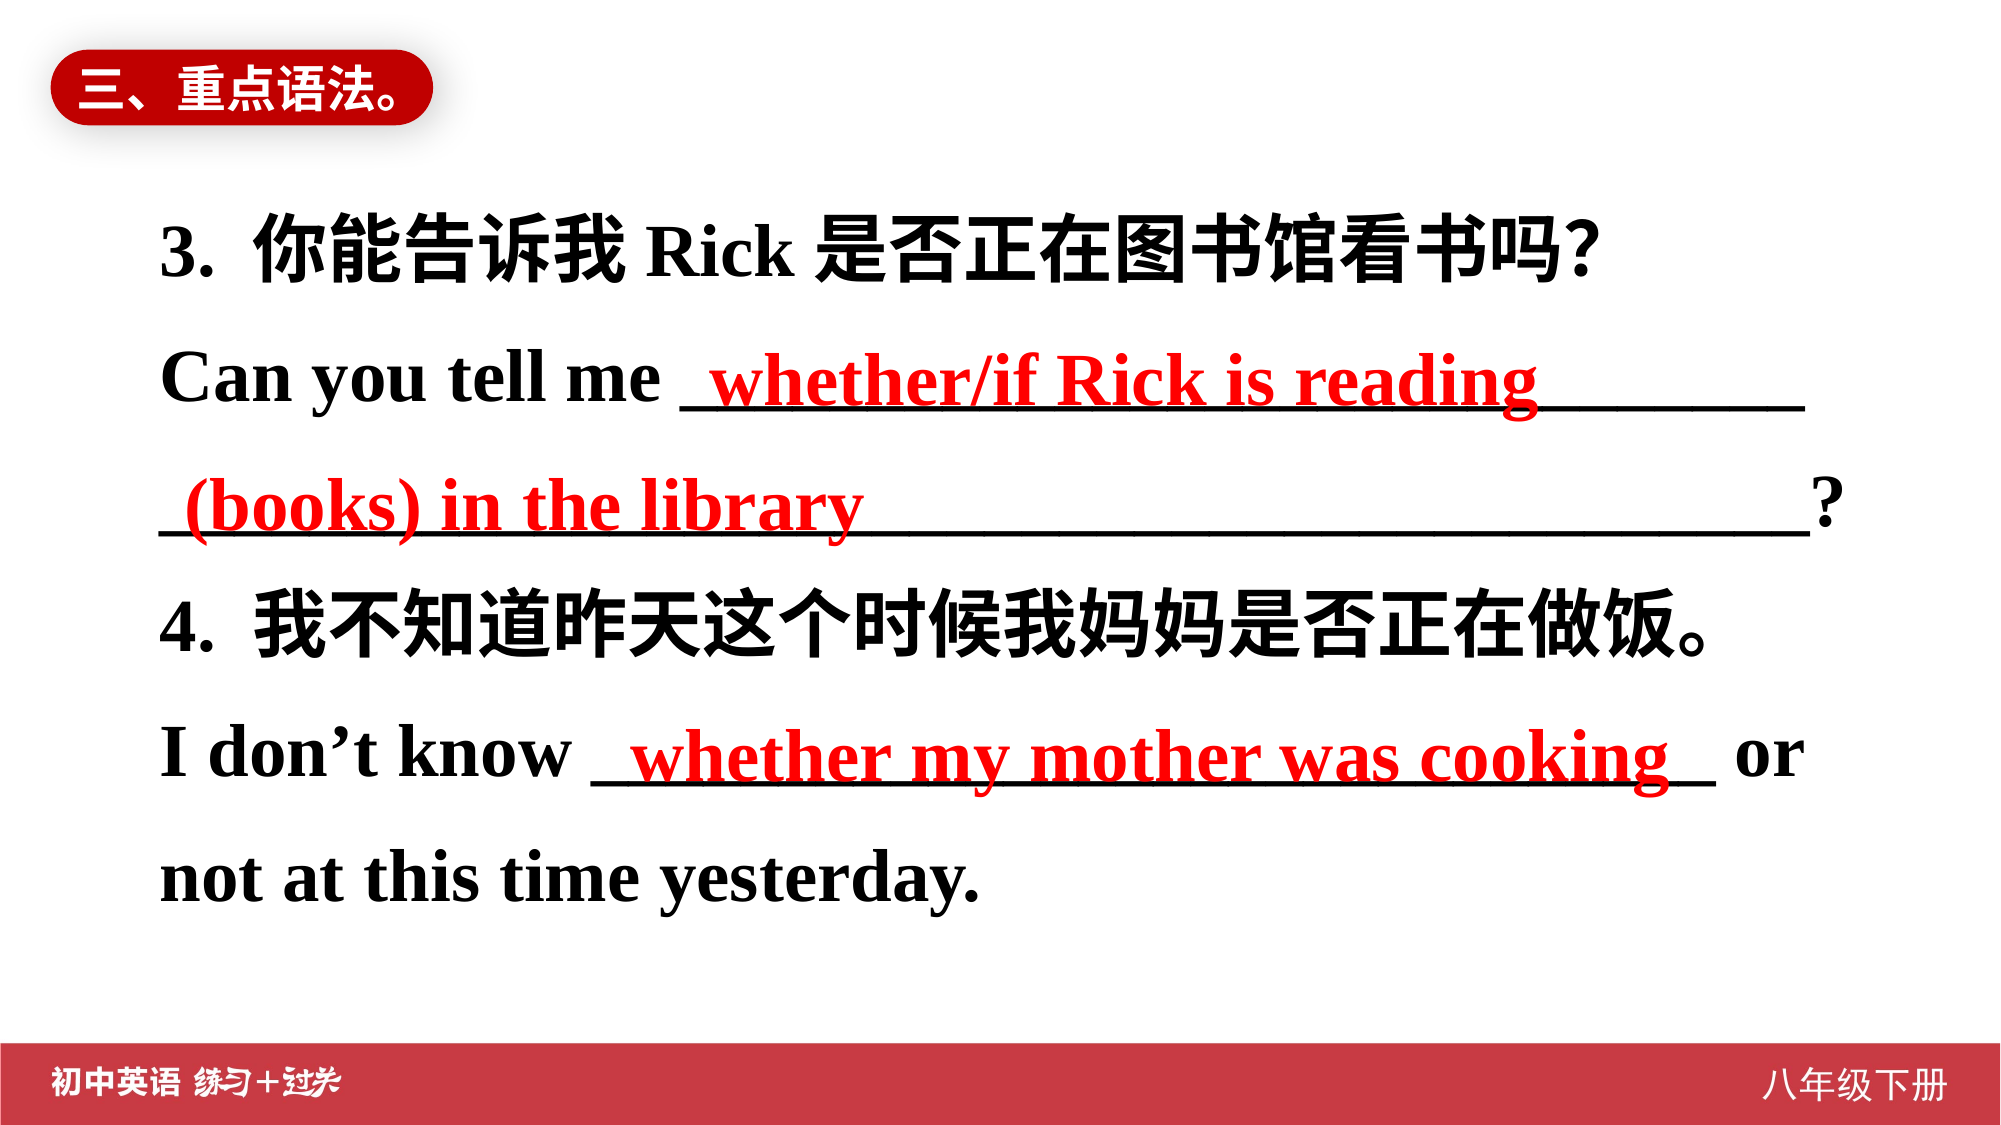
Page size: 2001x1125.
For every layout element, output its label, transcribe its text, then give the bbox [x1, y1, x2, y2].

picture [0, 0, 2001, 1125]
text_box whether my mother was cooking [616, 664, 1703, 805]
text_box [412, 52, 435, 123]
text_box [49, 59, 62, 116]
text_box whether/if Rick is reading (books) in the library [169, 288, 1808, 554]
text_box 三、重点语法。 [62, 49, 412, 125]
text_box 3. 你能告诉我Rick是否正在图书馆看书吗？ Can you tell me ______________________________ ____________________________________________? 4. 我不知道昨天这个时候我妈妈是否正在做饭。 I don’t know ______________________________ or not at this time yesterday. [144, 158, 1887, 924]
